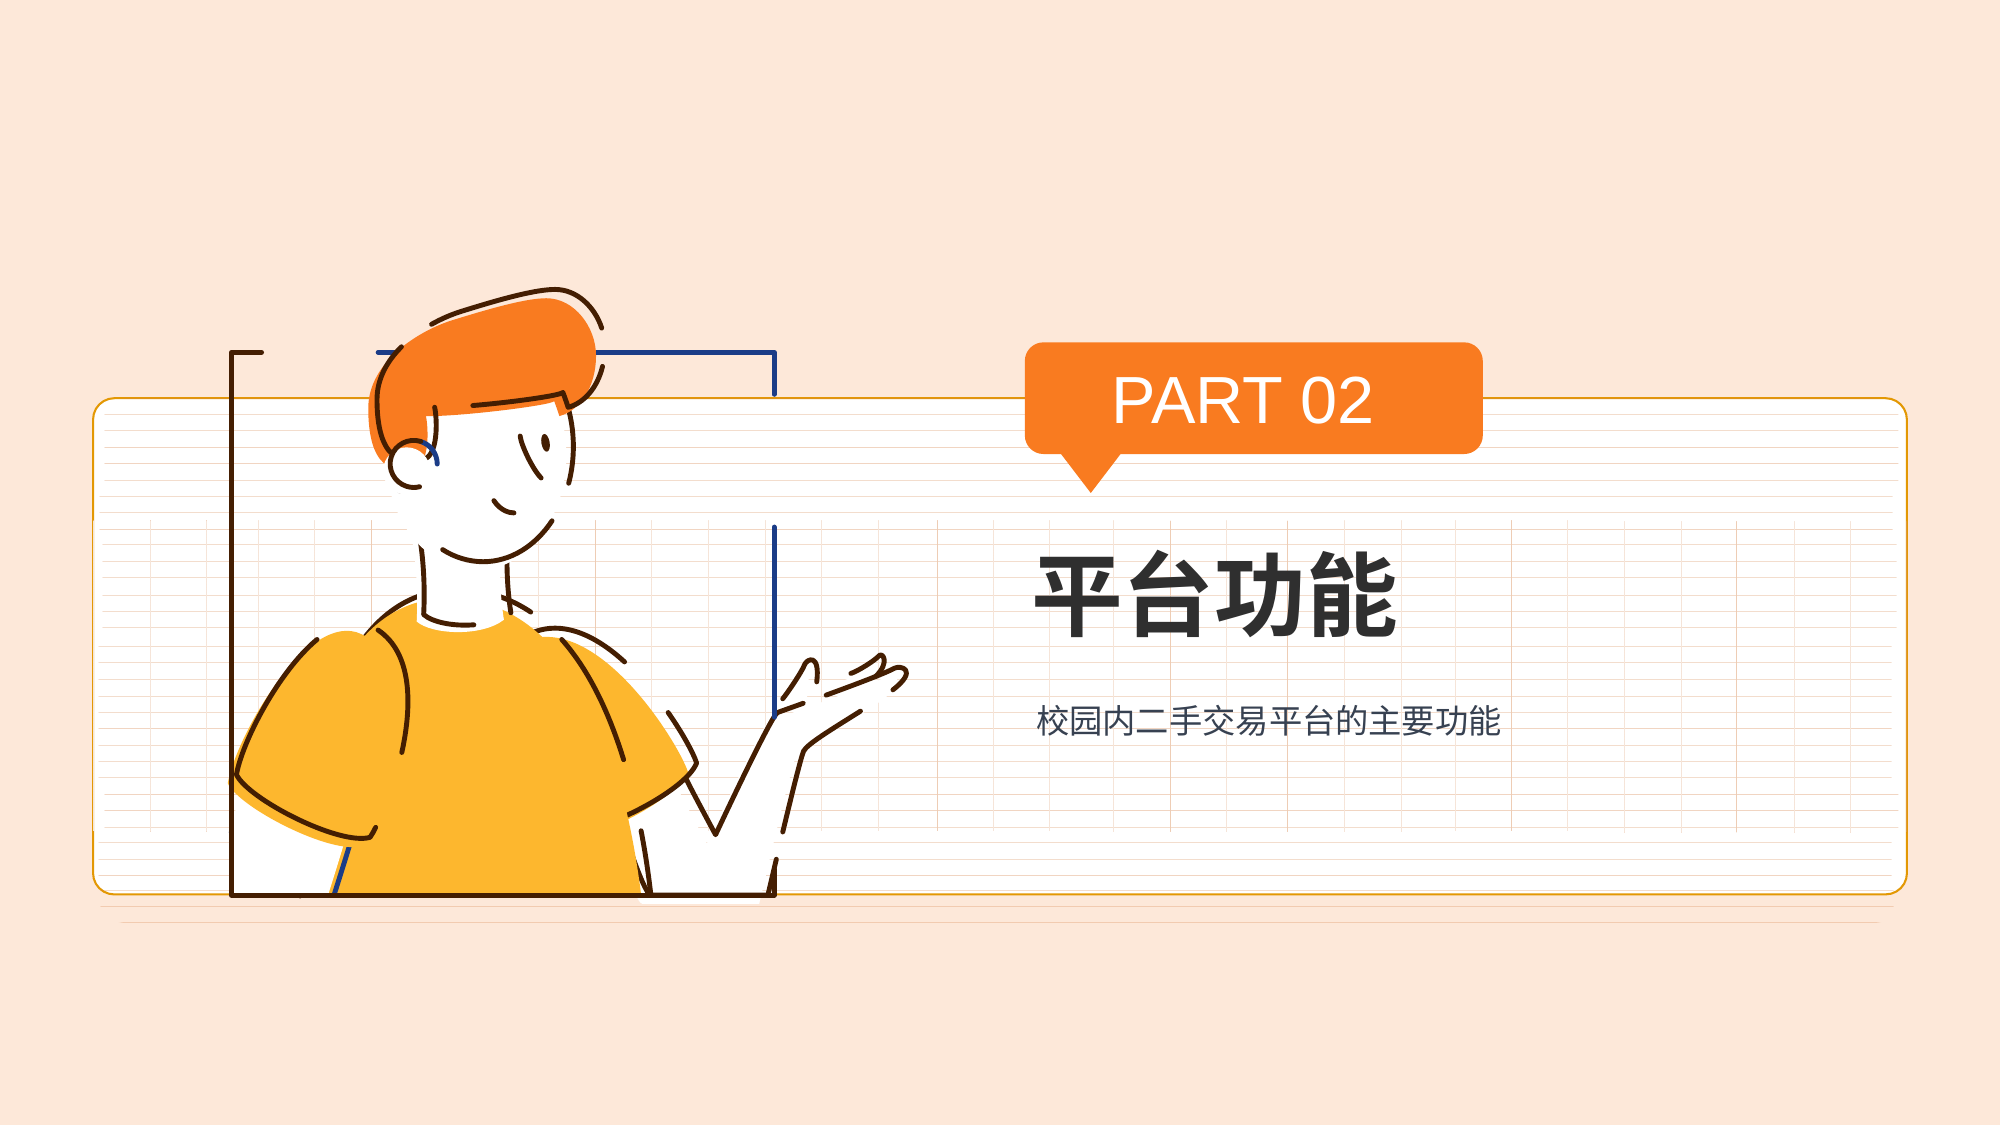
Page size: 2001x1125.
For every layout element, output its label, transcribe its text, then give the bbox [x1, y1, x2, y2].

list PART 02 [1097, 358, 1411, 431]
list 平台功能 [1016, 543, 1715, 661]
list 校园内二手交易平台的主要功能 [1021, 685, 1823, 1125]
